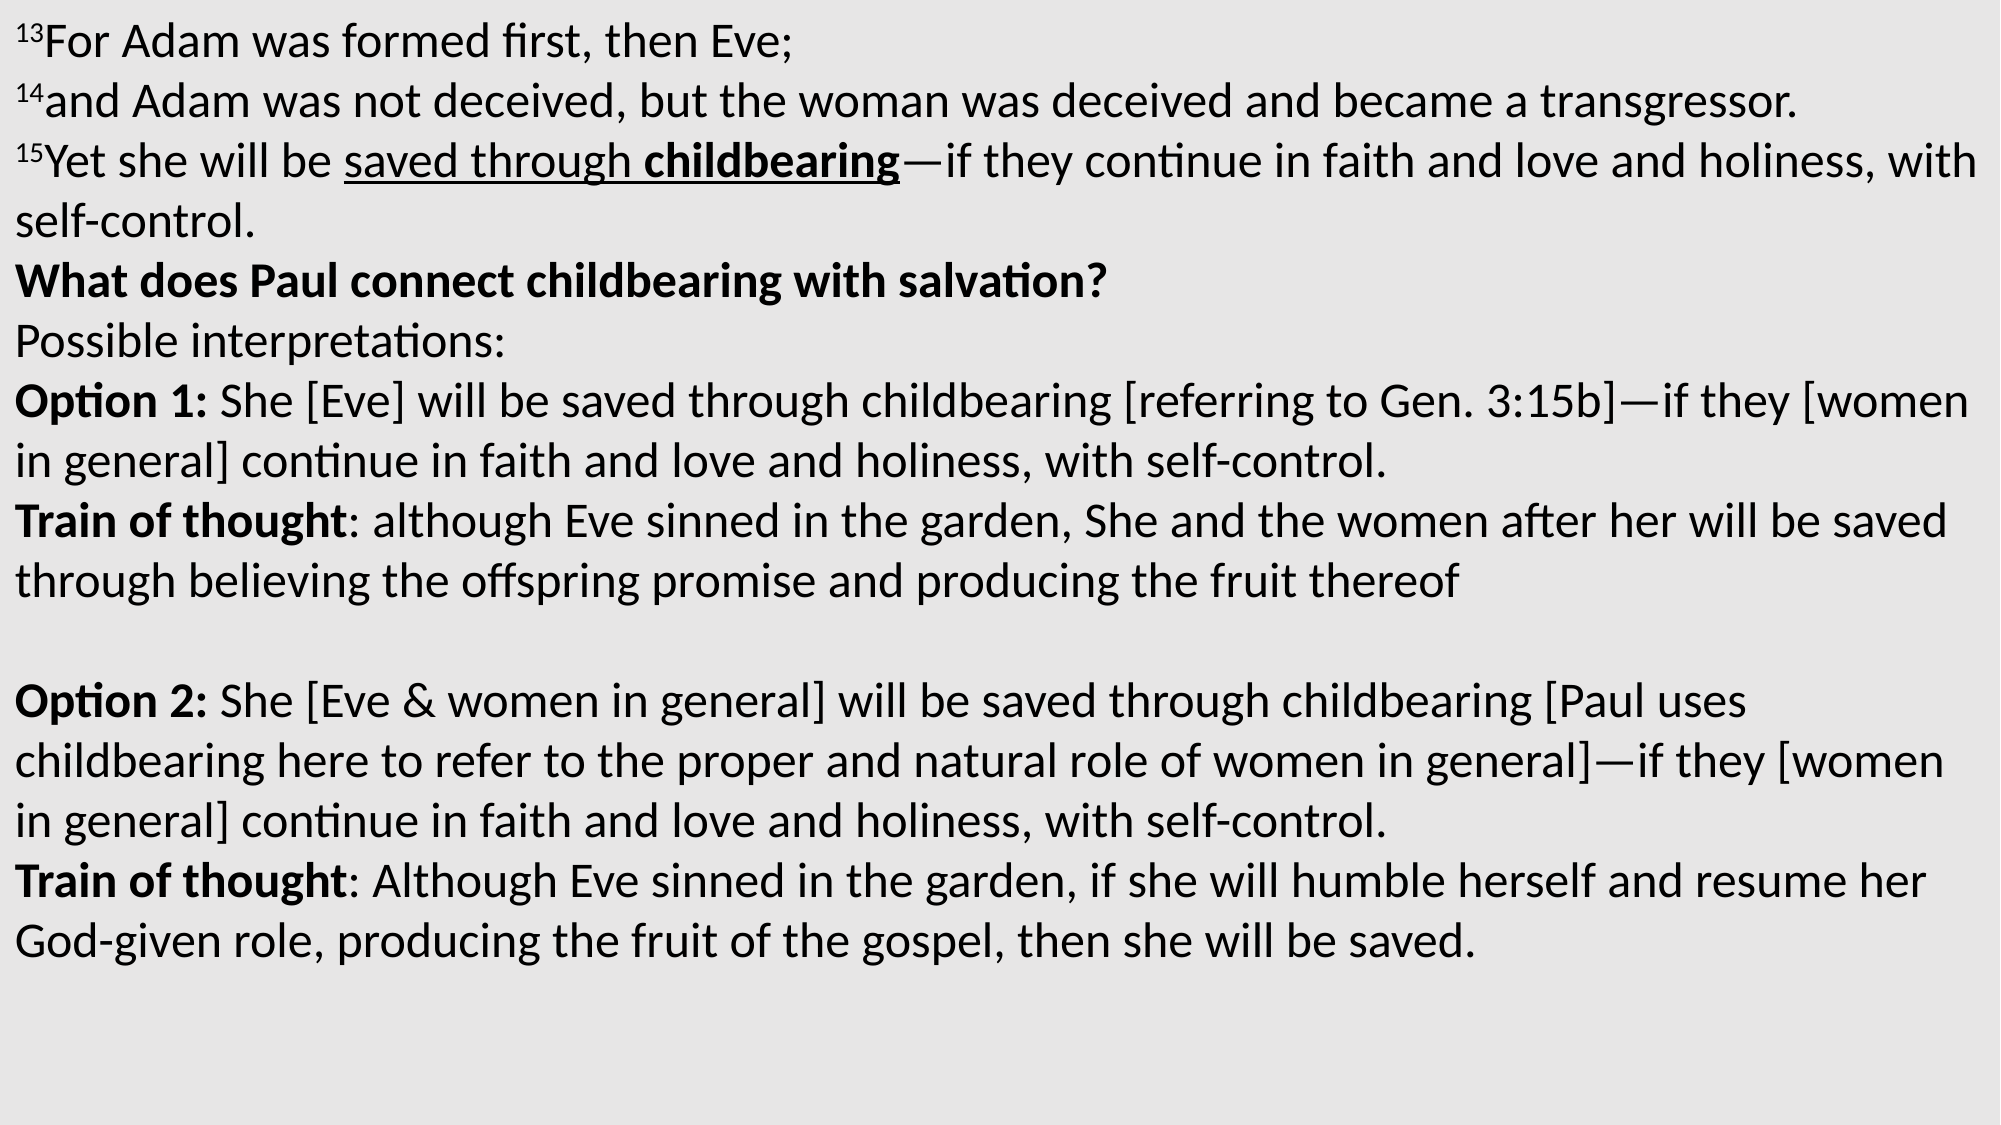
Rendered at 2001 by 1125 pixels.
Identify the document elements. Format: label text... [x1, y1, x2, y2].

text_box 13For Adam was formed first, then Eve; 14and Adam was not deceived, but the woman was deceived and became a transgressor. 15Yet she will be saved through childbearing—if they continue in faith and love and holiness, with self-control. What does Paul connect childbearing with salvation? Possible interpretations: Option 1: She [Eve] will be saved through childbearing [referring to Gen. 3:15b]—if they [women in general] continue in faith and love and holiness, with self-control. Train of thought: although Eve sinned in the garden, She and the women after her will be saved through believing the offspring promise and producing the fruit thereof Option 2: She [Eve & women in general] will be saved through childbearing [Paul uses childbearing here to refer to the proper and natural role of women in general]—if they [women in general] continue in faith and love and holiness, with self-control. Train of thought: Although Eve sinned in the garden, if she will humble herself and resume her God-given role, producing the fruit of the gospel, then she will be saved. [0, 0, 2000, 975]
